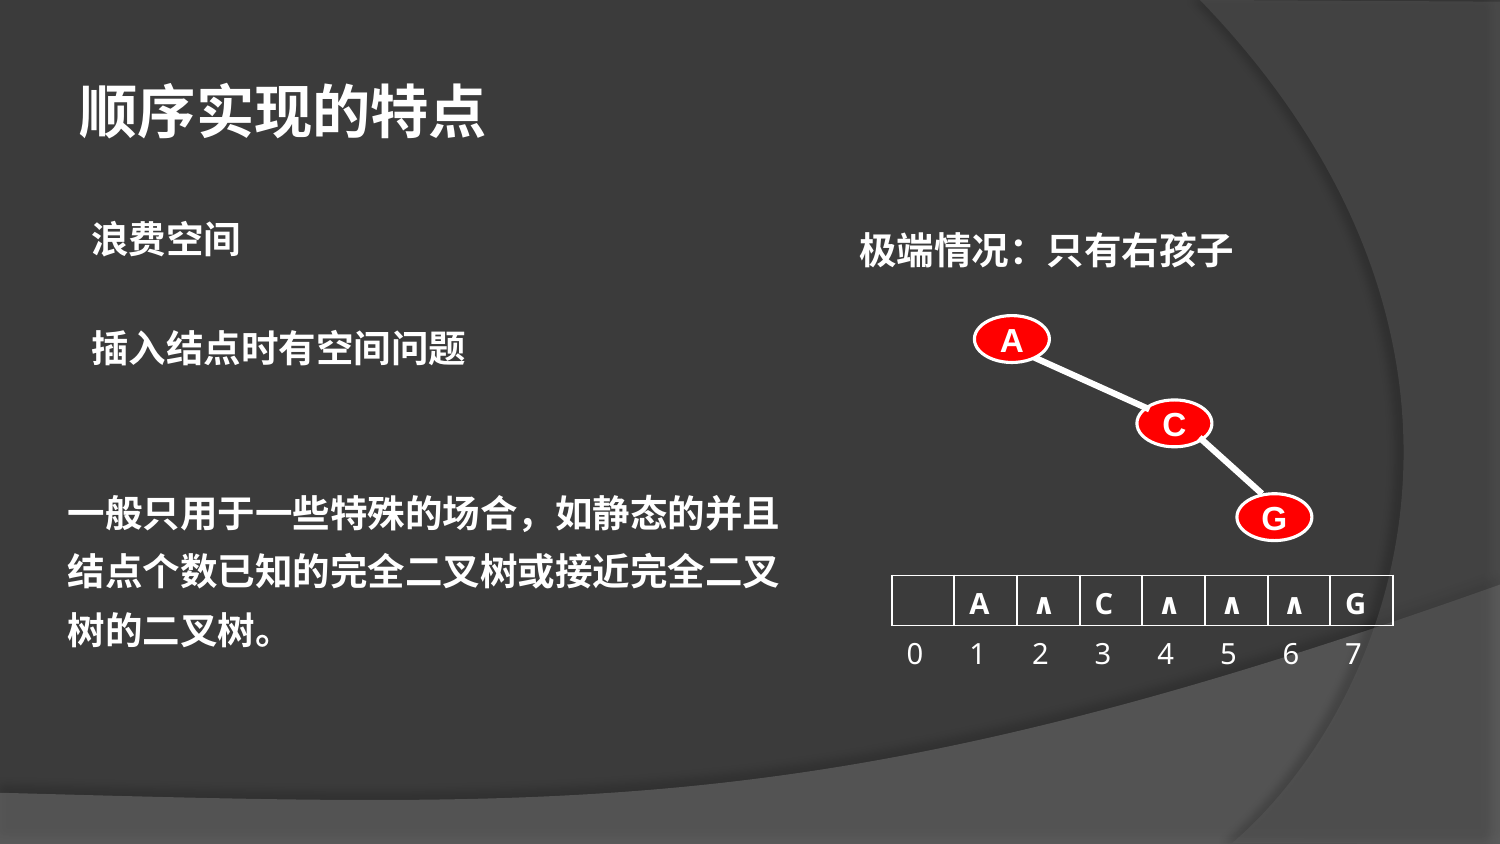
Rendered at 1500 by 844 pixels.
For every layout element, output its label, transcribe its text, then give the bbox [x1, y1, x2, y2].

table_cell 6 [1268, 626, 1330, 680]
table_header ∧ [1018, 576, 1079, 625]
table_cell 2 [1017, 626, 1080, 680]
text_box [974, 315, 1313, 541]
table_header A [955, 576, 1016, 625]
table_cell 0 [892, 626, 954, 680]
table_cell 1 [954, 626, 1017, 680]
table_header ∧ [1206, 576, 1267, 625]
table_header ∧ [1269, 576, 1329, 625]
text_box 顺序实现的特点 [64, 67, 612, 153]
table_header C [1081, 576, 1141, 625]
text_box 插入结点时有空间问题 [76, 303, 827, 377]
table_cell 5 [1205, 626, 1268, 680]
table_cell 7 [1330, 626, 1393, 680]
text_box 浪费空间 [76, 185, 396, 268]
table_header [893, 576, 953, 625]
text_box 极端情况：只有右孩子 [844, 197, 1376, 280]
table_cell 3 [1080, 626, 1142, 680]
table_header ∧ [1143, 576, 1204, 625]
table_header G [1331, 576, 1392, 625]
table_cell 4 [1142, 626, 1205, 680]
text_box 一般只用于一些特殊的场合，如静态的并且结点个数已知的完全二叉树或接近完全二叉树的二叉树。 [53, 469, 803, 660]
